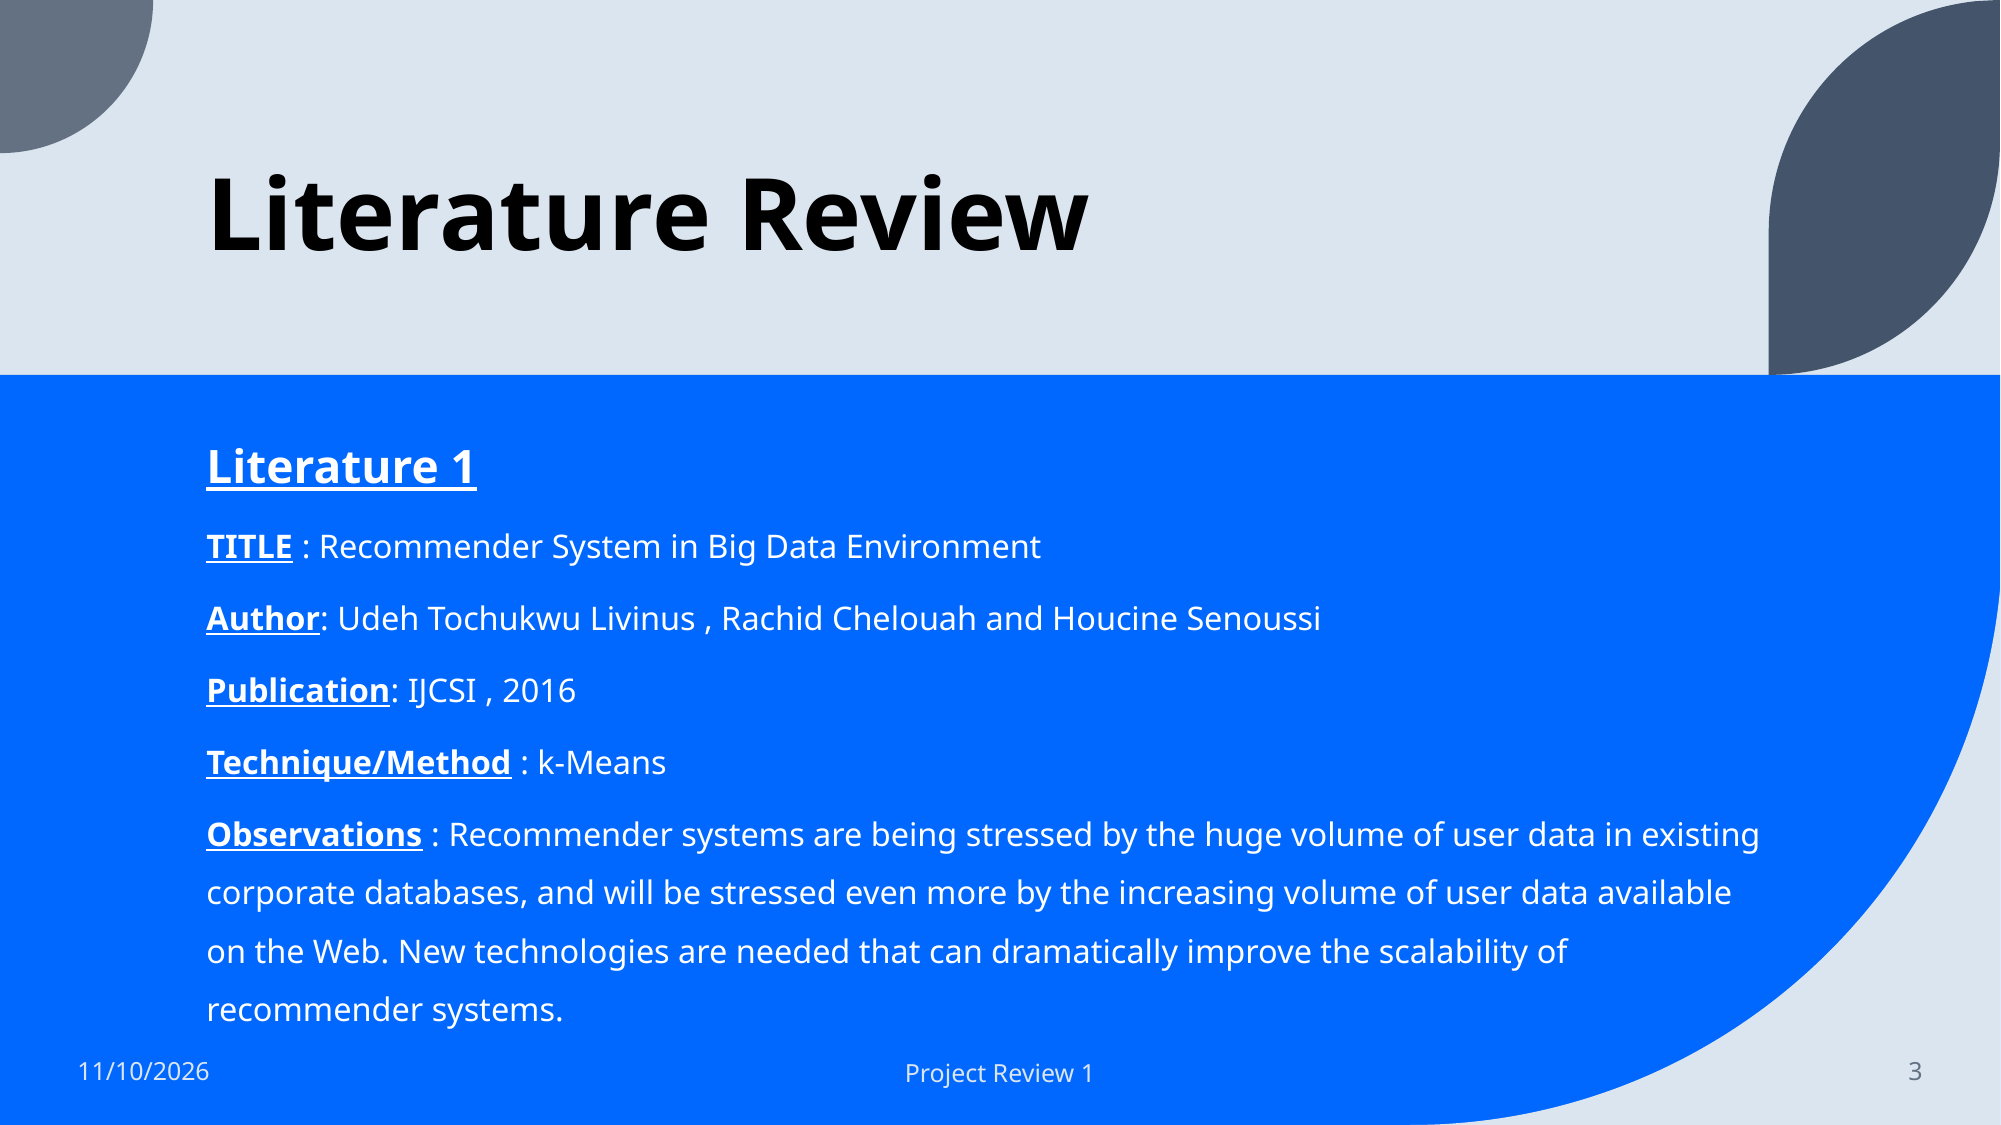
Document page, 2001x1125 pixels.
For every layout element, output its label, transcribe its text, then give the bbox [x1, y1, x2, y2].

title Literature Review [191, 62, 1796, 280]
list Literature 1 TITLE : Recommender System in Big Data Environment Author: Udeh Tochukwu Livinus , Rachid Chelouah and Houcine Senoussi Publication: IJCSI , 2016 Technique/Method : k-Means Observations : Recommender systems are being stressed by the huge volume of user data in existing corporate databases, and will be stressed even more by the increasing volume of user data available on the Web. New technologies are needed that can dramatically improve the scalability of recommender systems. [191, 402, 1796, 1043]
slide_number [62, 1042, 513, 1103]
footer Project Review 1 [662, 1042, 1338, 1103]
slide_number 3 [1674, 1042, 1938, 1103]
